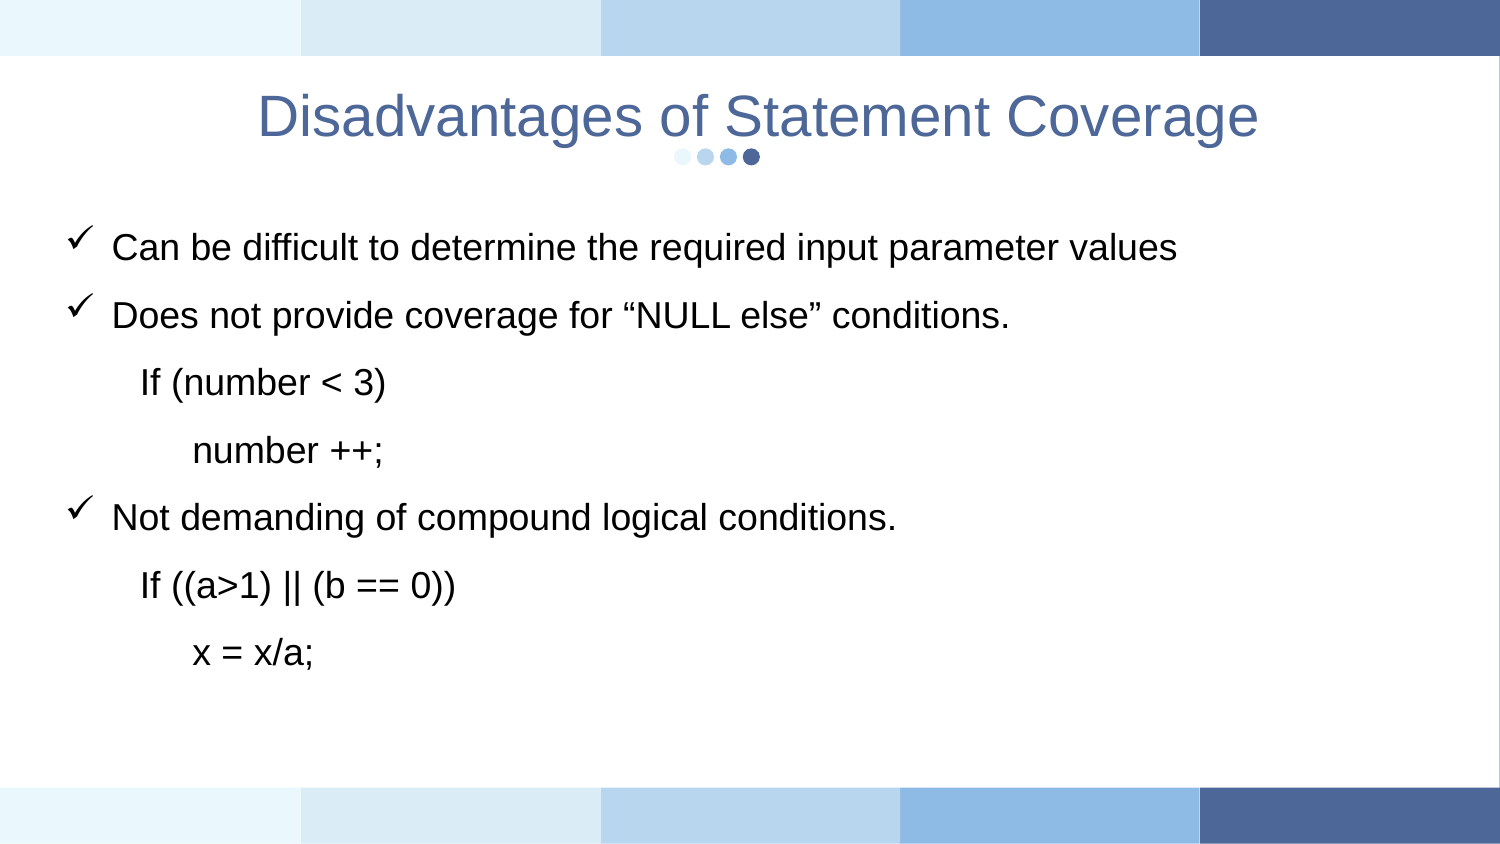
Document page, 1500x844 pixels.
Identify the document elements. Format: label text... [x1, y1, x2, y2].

text_box [945, 256, 976, 318]
text_box Disadvantages of Statement Coverage [38, 71, 1480, 156]
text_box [673, 148, 760, 166]
text_box Can be difficult to determine the required input parameter values Does not provide coverage for “NULL else” conditions. If (number < 3) number ++; Not demanding of compound logical conditions. If ((a>1) || (b == 0)) x = x/a; [50, 193, 1460, 681]
